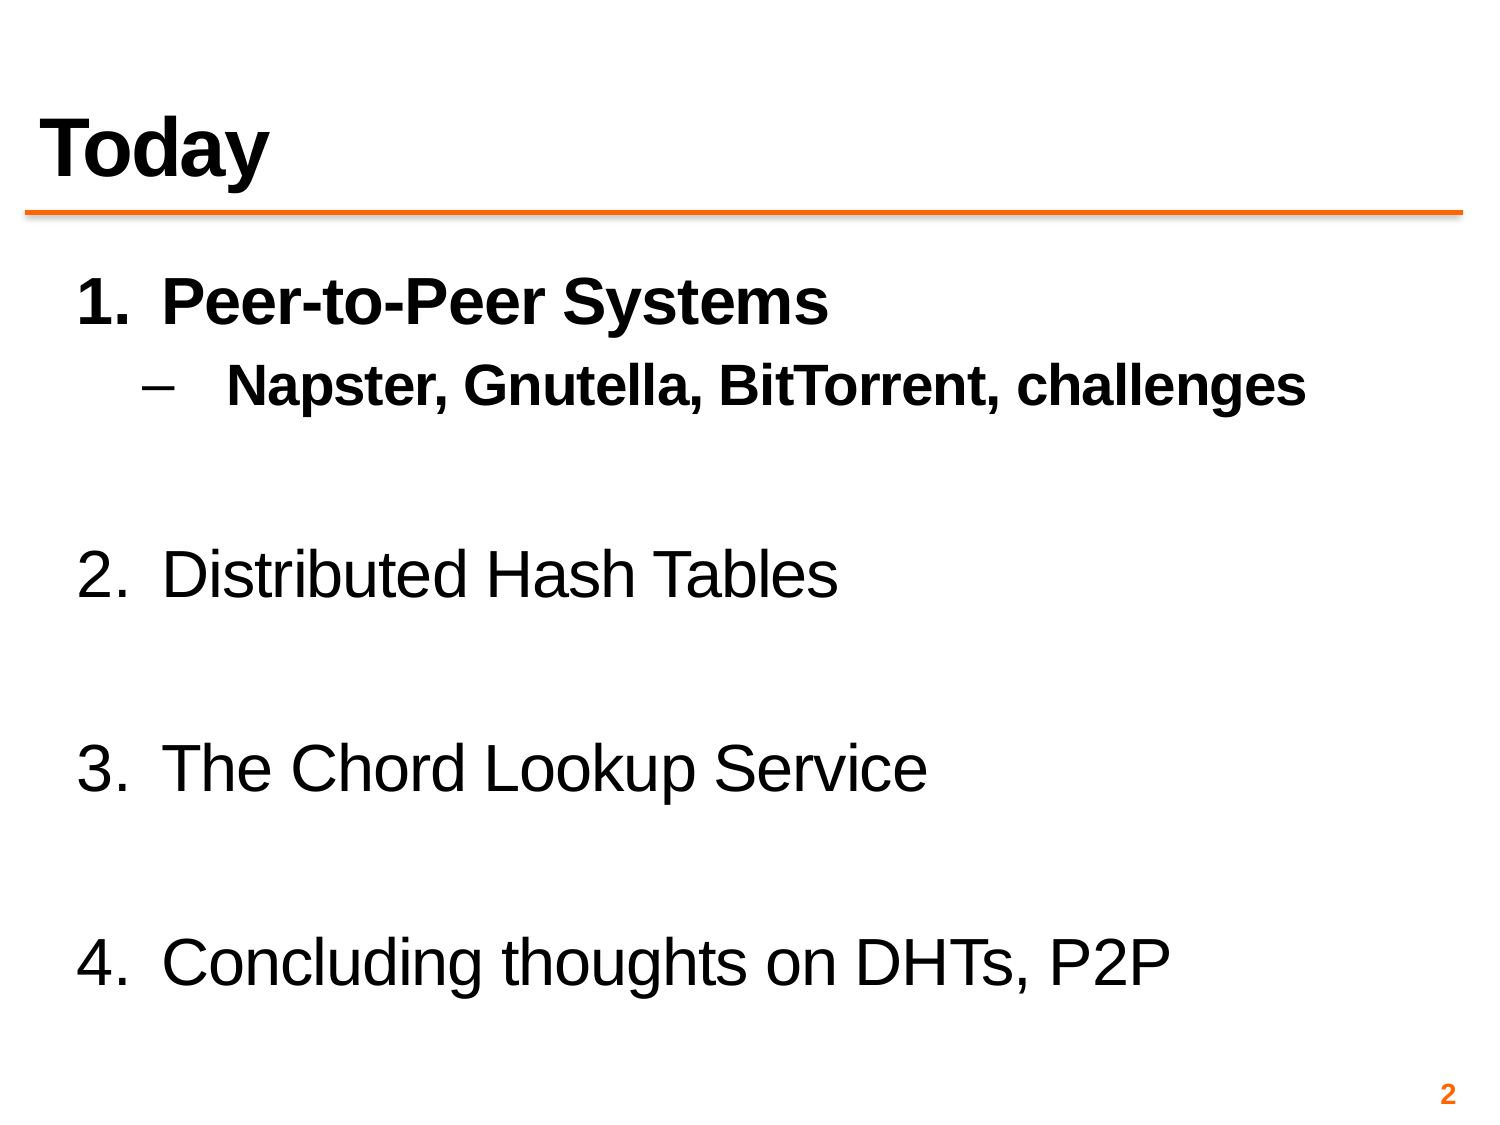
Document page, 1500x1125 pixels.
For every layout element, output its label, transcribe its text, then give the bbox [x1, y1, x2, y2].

list Peer-to-Peer Systems Napster, Gnutella, BitTorrent, challenges Distributed Hash Tables The Chord Lookup Service Concluding thoughts on DHTs, P2P [70, 260, 1463, 1063]
title Today [24, 24, 1463, 201]
slide_number 2 [1112, 1074, 1463, 1110]
